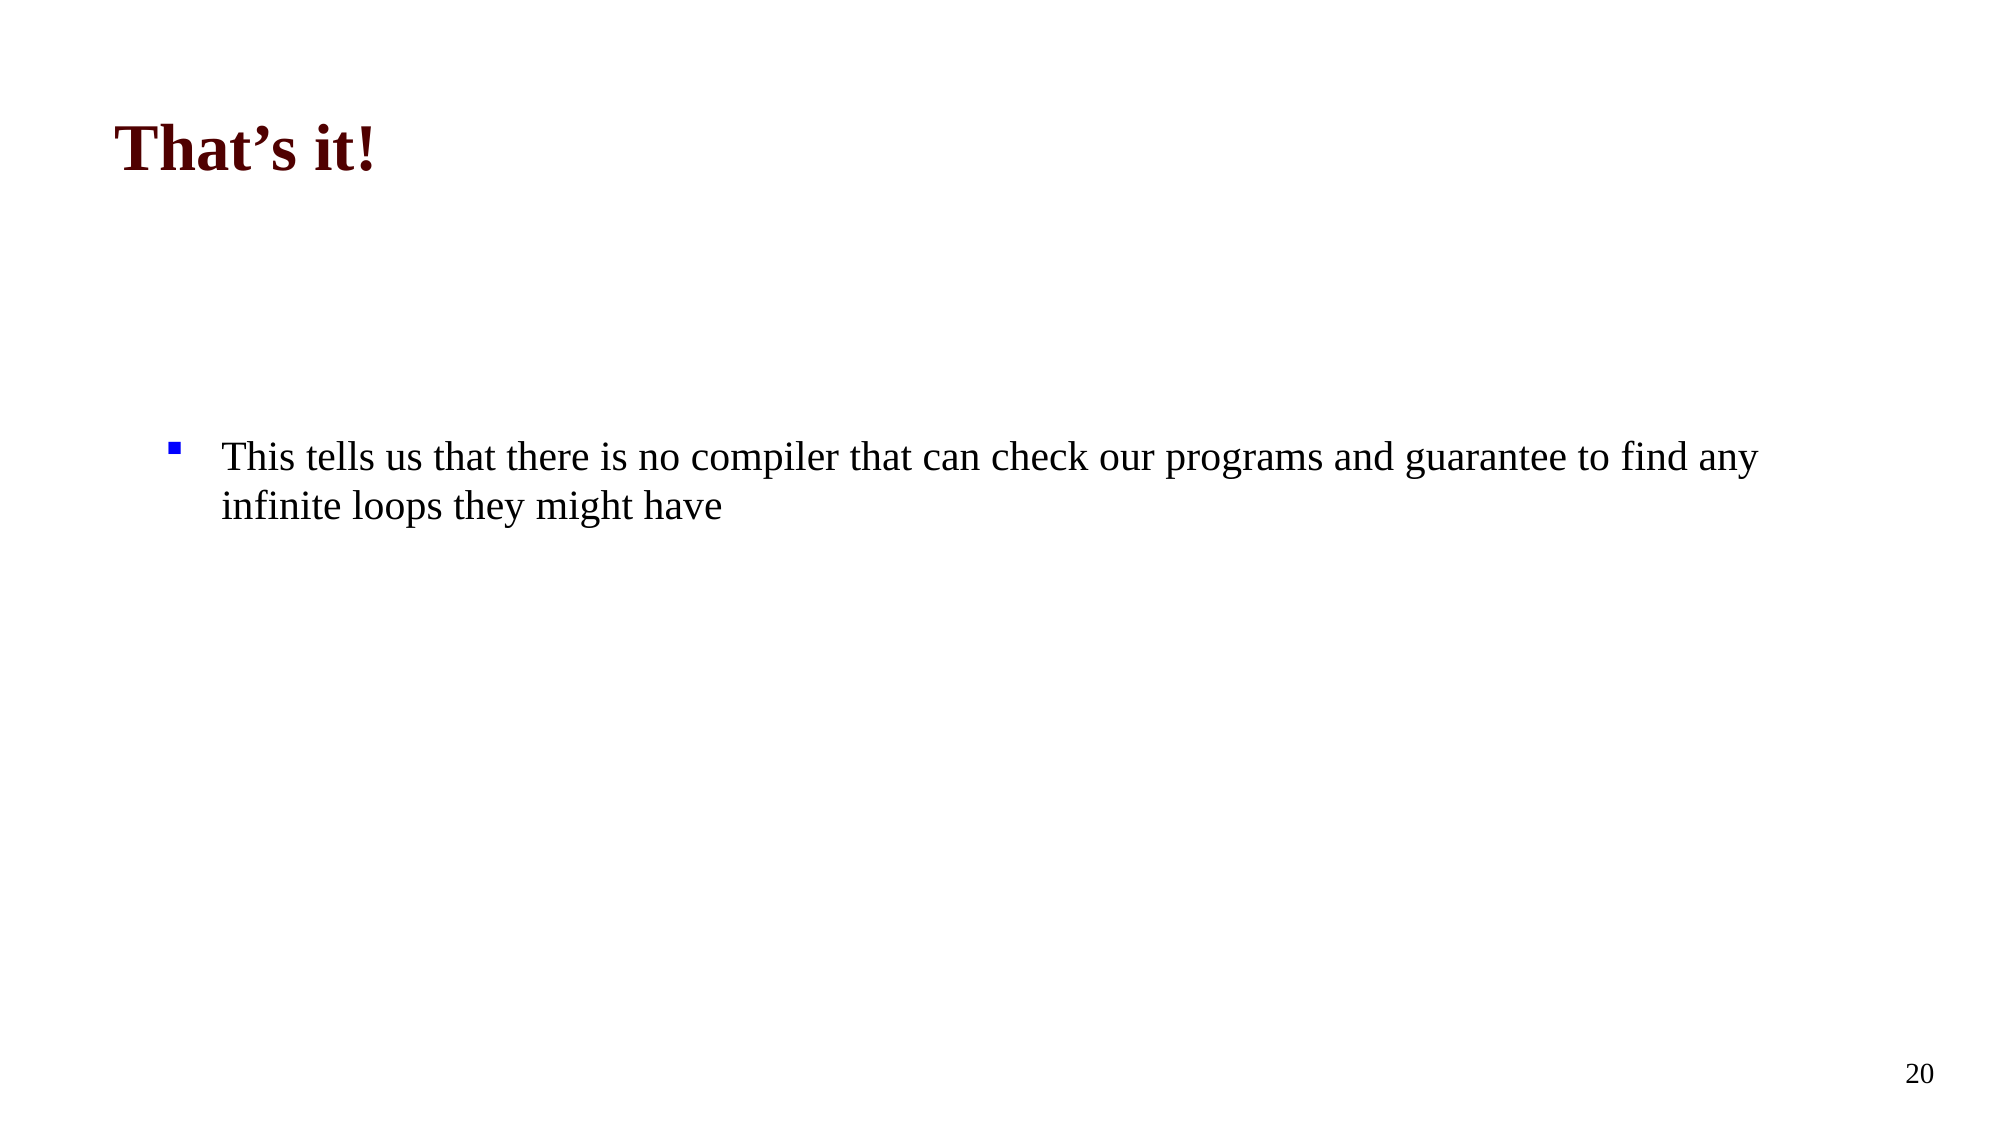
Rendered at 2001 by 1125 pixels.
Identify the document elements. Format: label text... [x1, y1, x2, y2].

list This tells us that there is no compiler that can check our programs and guarantee to find any infinite loops they might have [150, 362, 1850, 1038]
slide_number 20 [1483, 1046, 1951, 1125]
title That’s it! [99, 50, 1900, 238]
